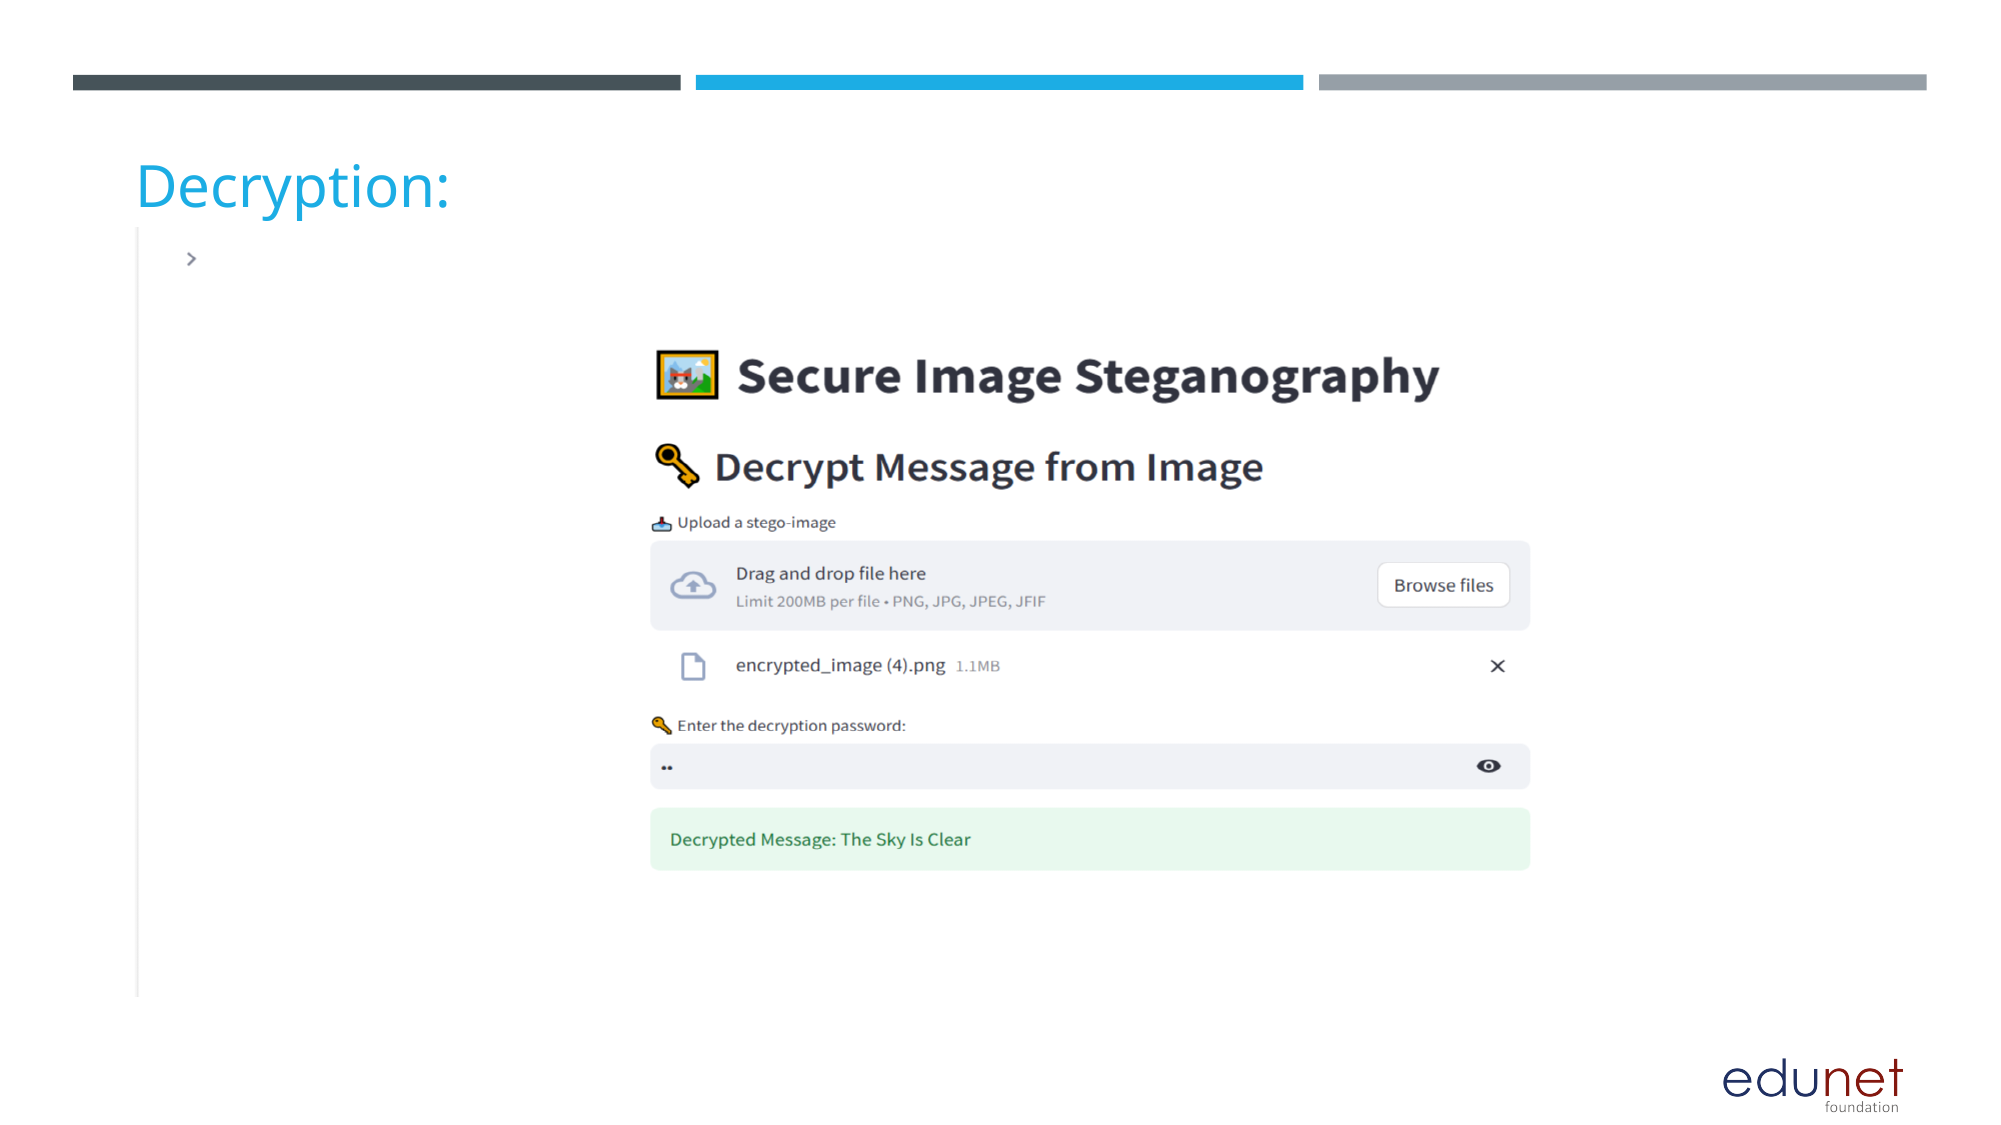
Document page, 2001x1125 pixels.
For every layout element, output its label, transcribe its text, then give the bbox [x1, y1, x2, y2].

title Decryption: [120, 140, 1930, 228]
picture [1719, 1056, 1905, 1116]
picture [134, 226, 1866, 997]
